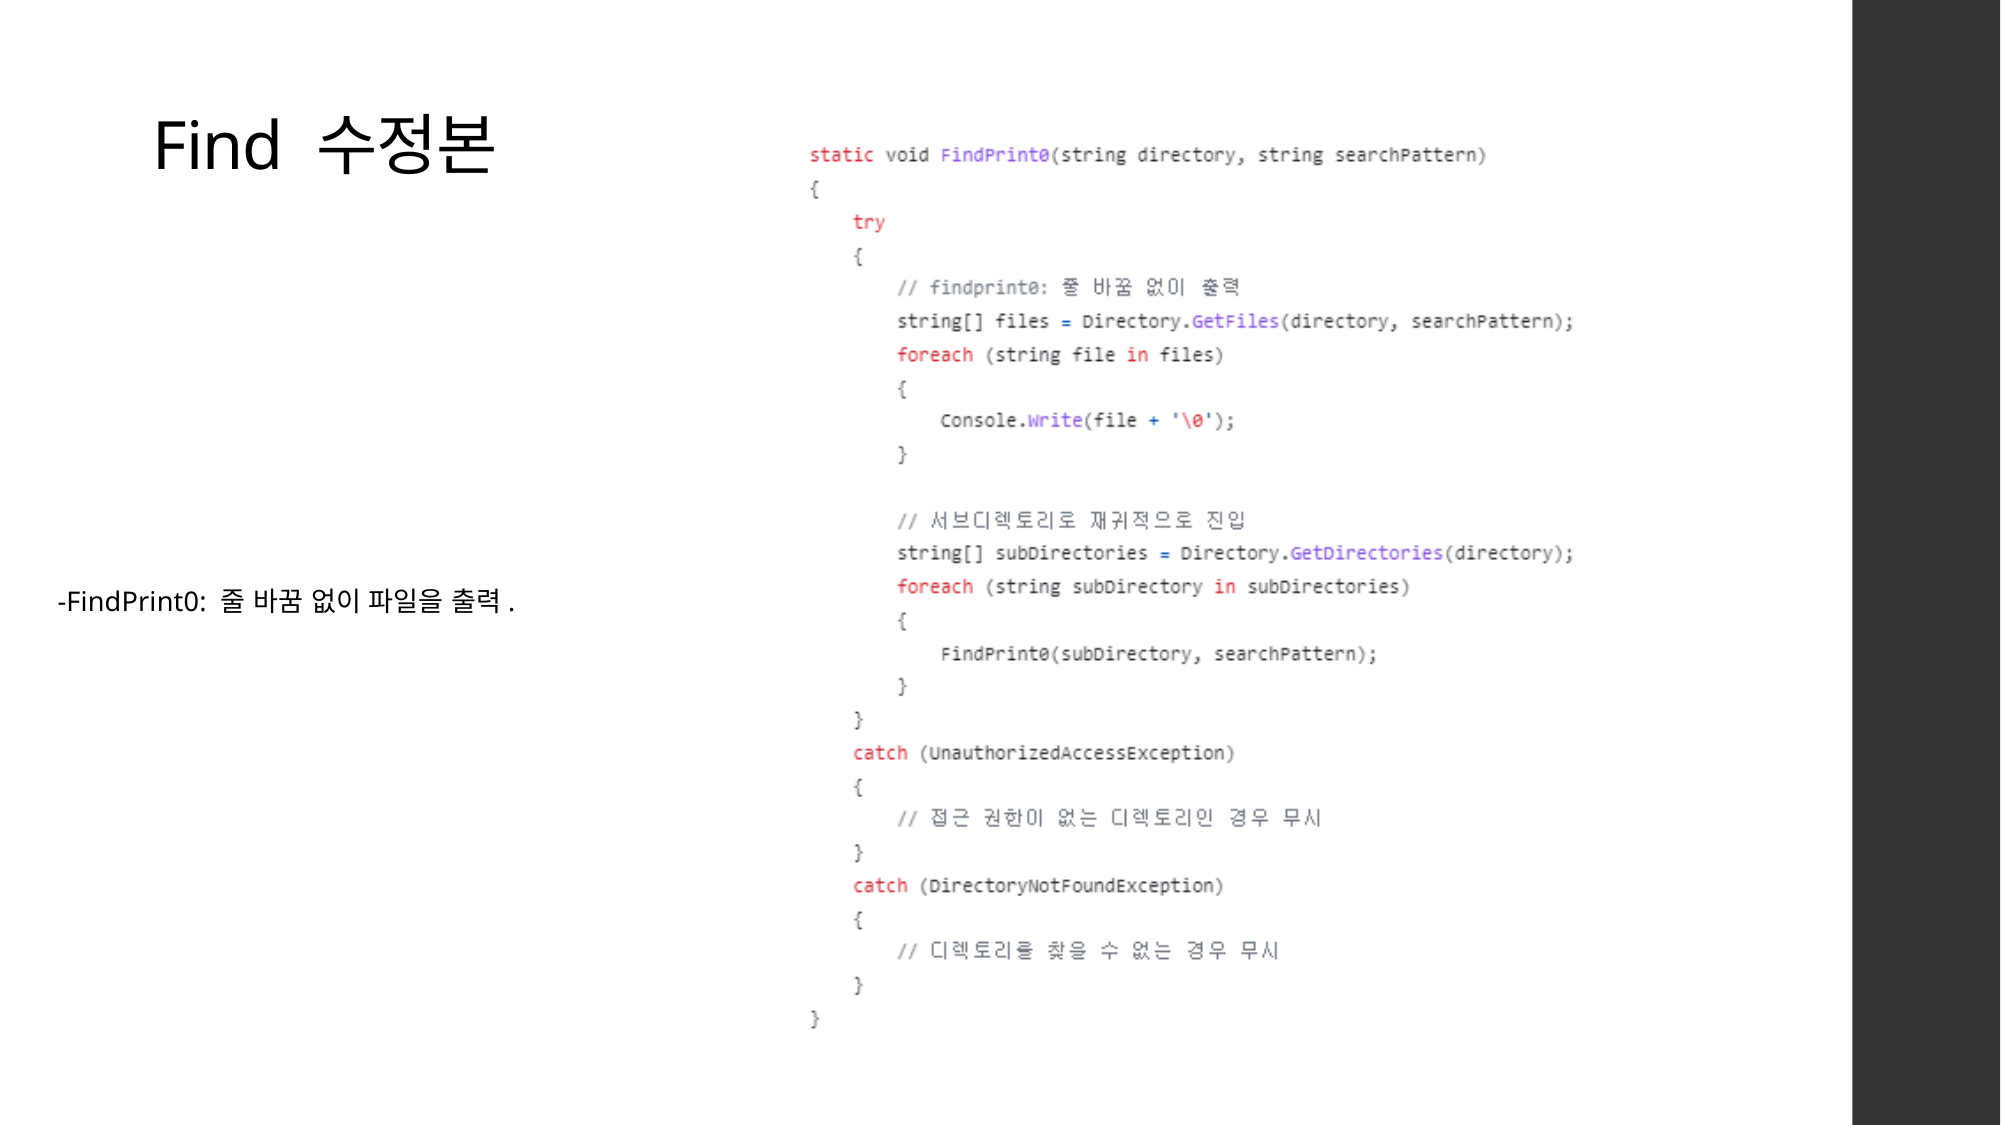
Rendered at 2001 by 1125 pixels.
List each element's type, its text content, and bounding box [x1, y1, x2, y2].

title Find 수정본 [137, 75, 783, 222]
list -FindPrint0: 줄 바꿈 없이 파일을 출력. [42, 205, 727, 1050]
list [789, 130, 1744, 1051]
